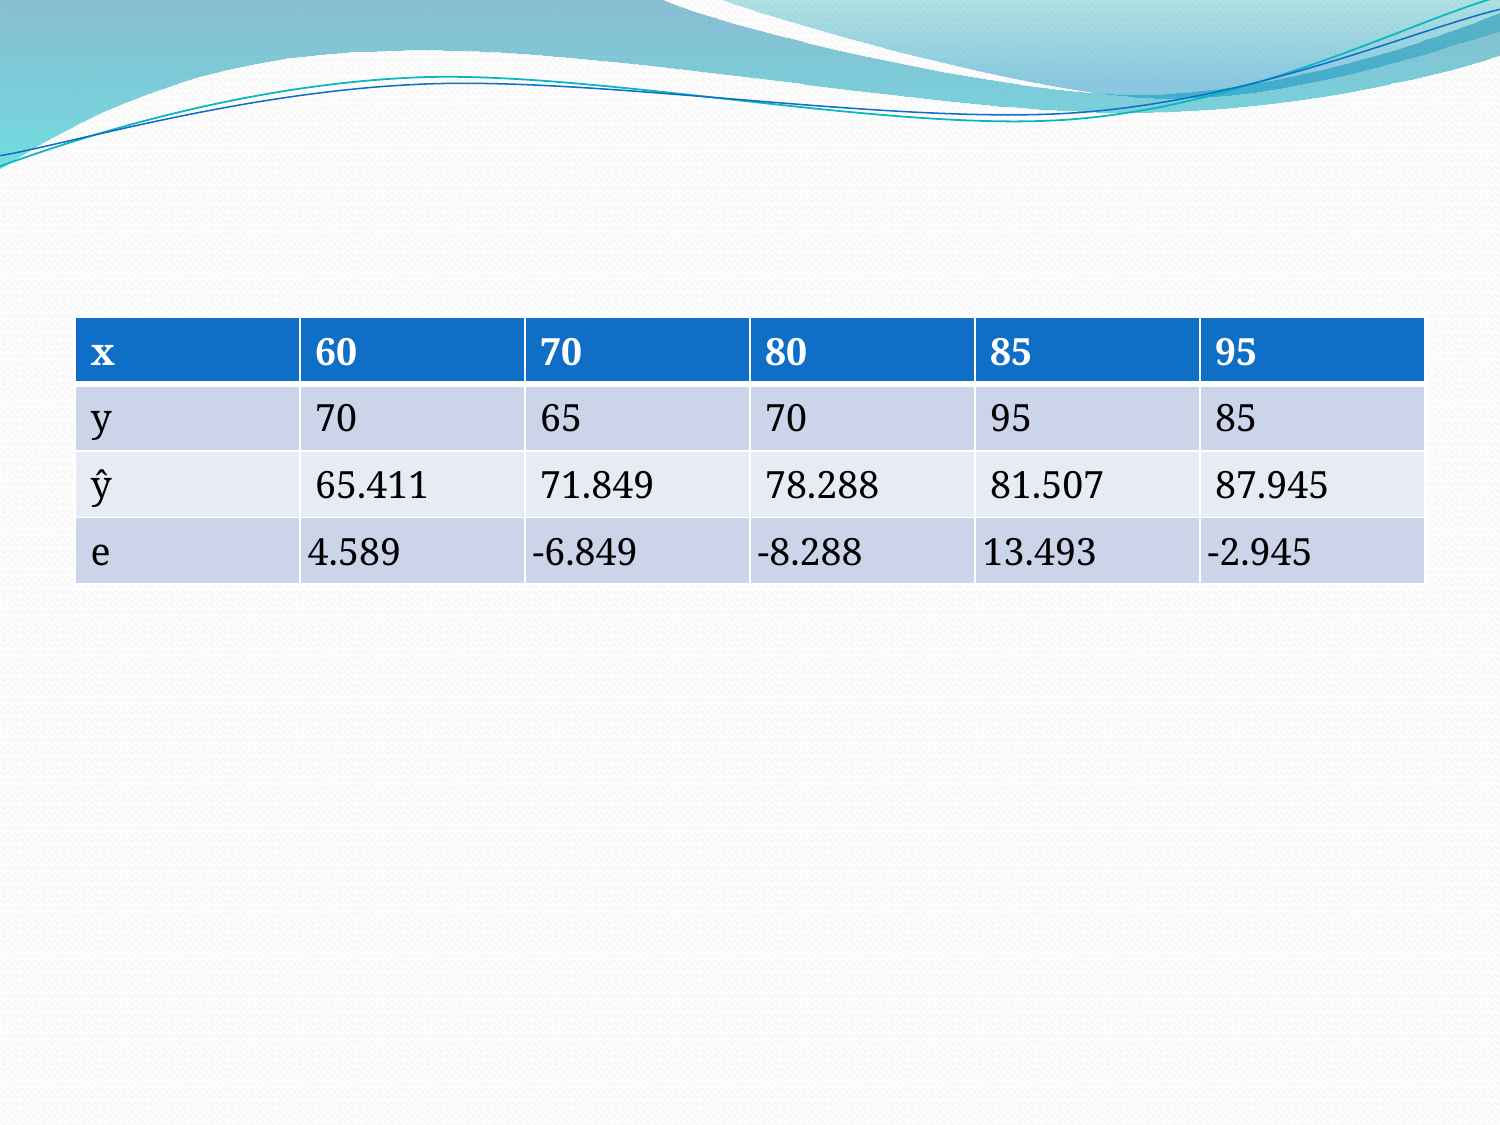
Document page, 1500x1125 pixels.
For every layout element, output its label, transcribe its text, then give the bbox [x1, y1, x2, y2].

table_cell y [76, 387, 299, 450]
table_cell 13.493 [976, 518, 1199, 583]
table_cell 78.288 [751, 452, 974, 517]
table_cell 70 [751, 387, 974, 450]
table_cell 70 [301, 387, 524, 450]
table_header x [76, 318, 299, 381]
table_header 60 [301, 318, 524, 381]
table_header 80 [751, 318, 974, 381]
table_cell 87.945 [1201, 452, 1424, 517]
table_cell 65 [526, 387, 749, 450]
table_cell ŷ [76, 452, 299, 517]
table_cell -8.288 [751, 518, 974, 583]
table_cell 85 [1201, 387, 1424, 450]
table_cell 71.849 [526, 452, 749, 517]
table_cell 81.507 [976, 452, 1199, 517]
table_cell e [76, 518, 299, 583]
table_cell 4.589 [301, 518, 524, 583]
table_cell -6.849 [526, 518, 749, 583]
table_header 95 [1201, 318, 1424, 381]
table_header 85 [976, 318, 1199, 381]
table_cell -2.945 [1201, 518, 1424, 583]
table_cell 95 [976, 387, 1199, 450]
table_cell 65.411 [301, 452, 524, 517]
table_header 70 [526, 318, 749, 381]
